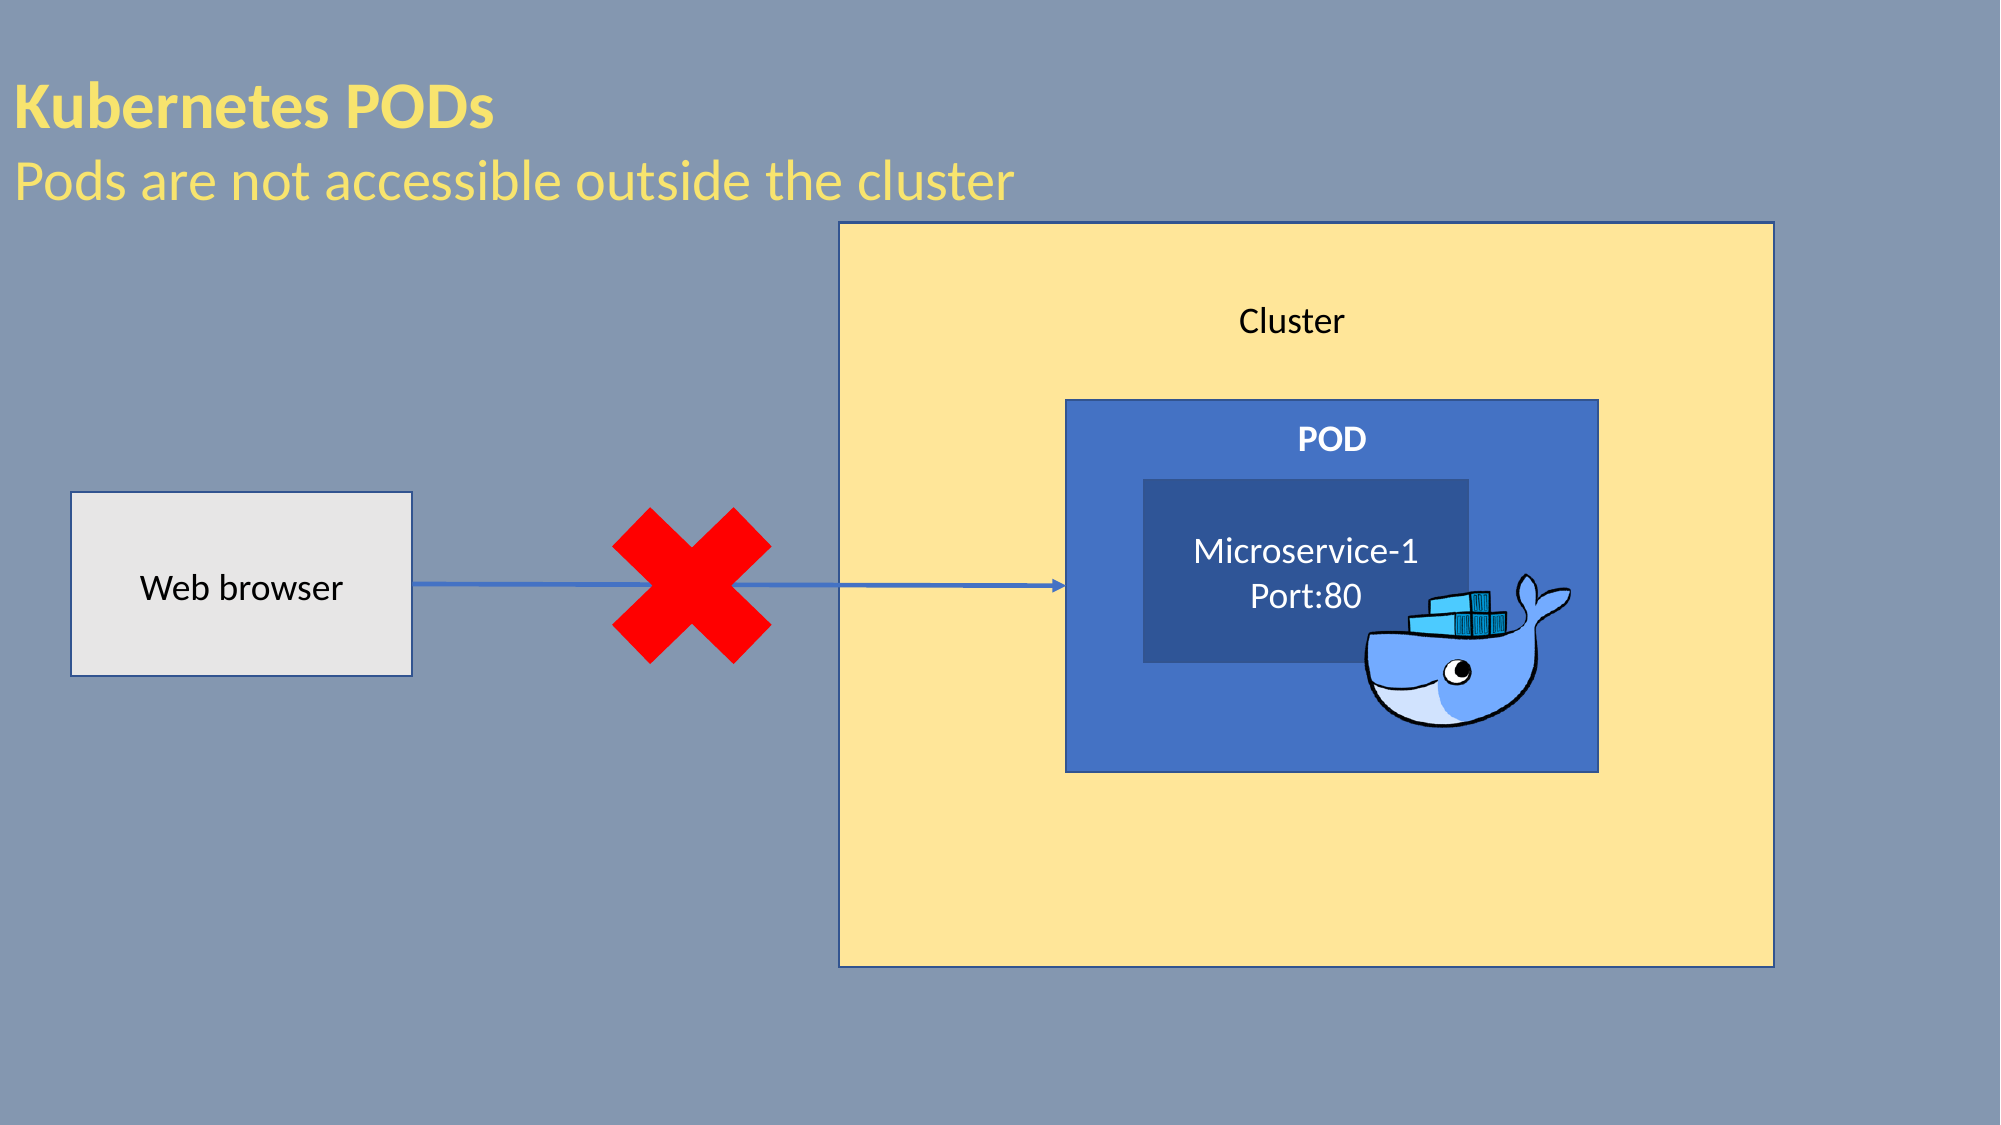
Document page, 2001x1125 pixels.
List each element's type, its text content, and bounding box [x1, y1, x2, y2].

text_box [1066, 399, 1599, 772]
text_box Cluster [1100, 288, 1485, 349]
text_box [612, 586, 772, 665]
text_box [70, 491, 413, 677]
text_box [838, 221, 1775, 968]
text_box Kubernetes PODs Pods are not accessible outside the cluster [0, 54, 1944, 220]
text_box Web browser [124, 555, 360, 616]
text_box [612, 507, 772, 584]
